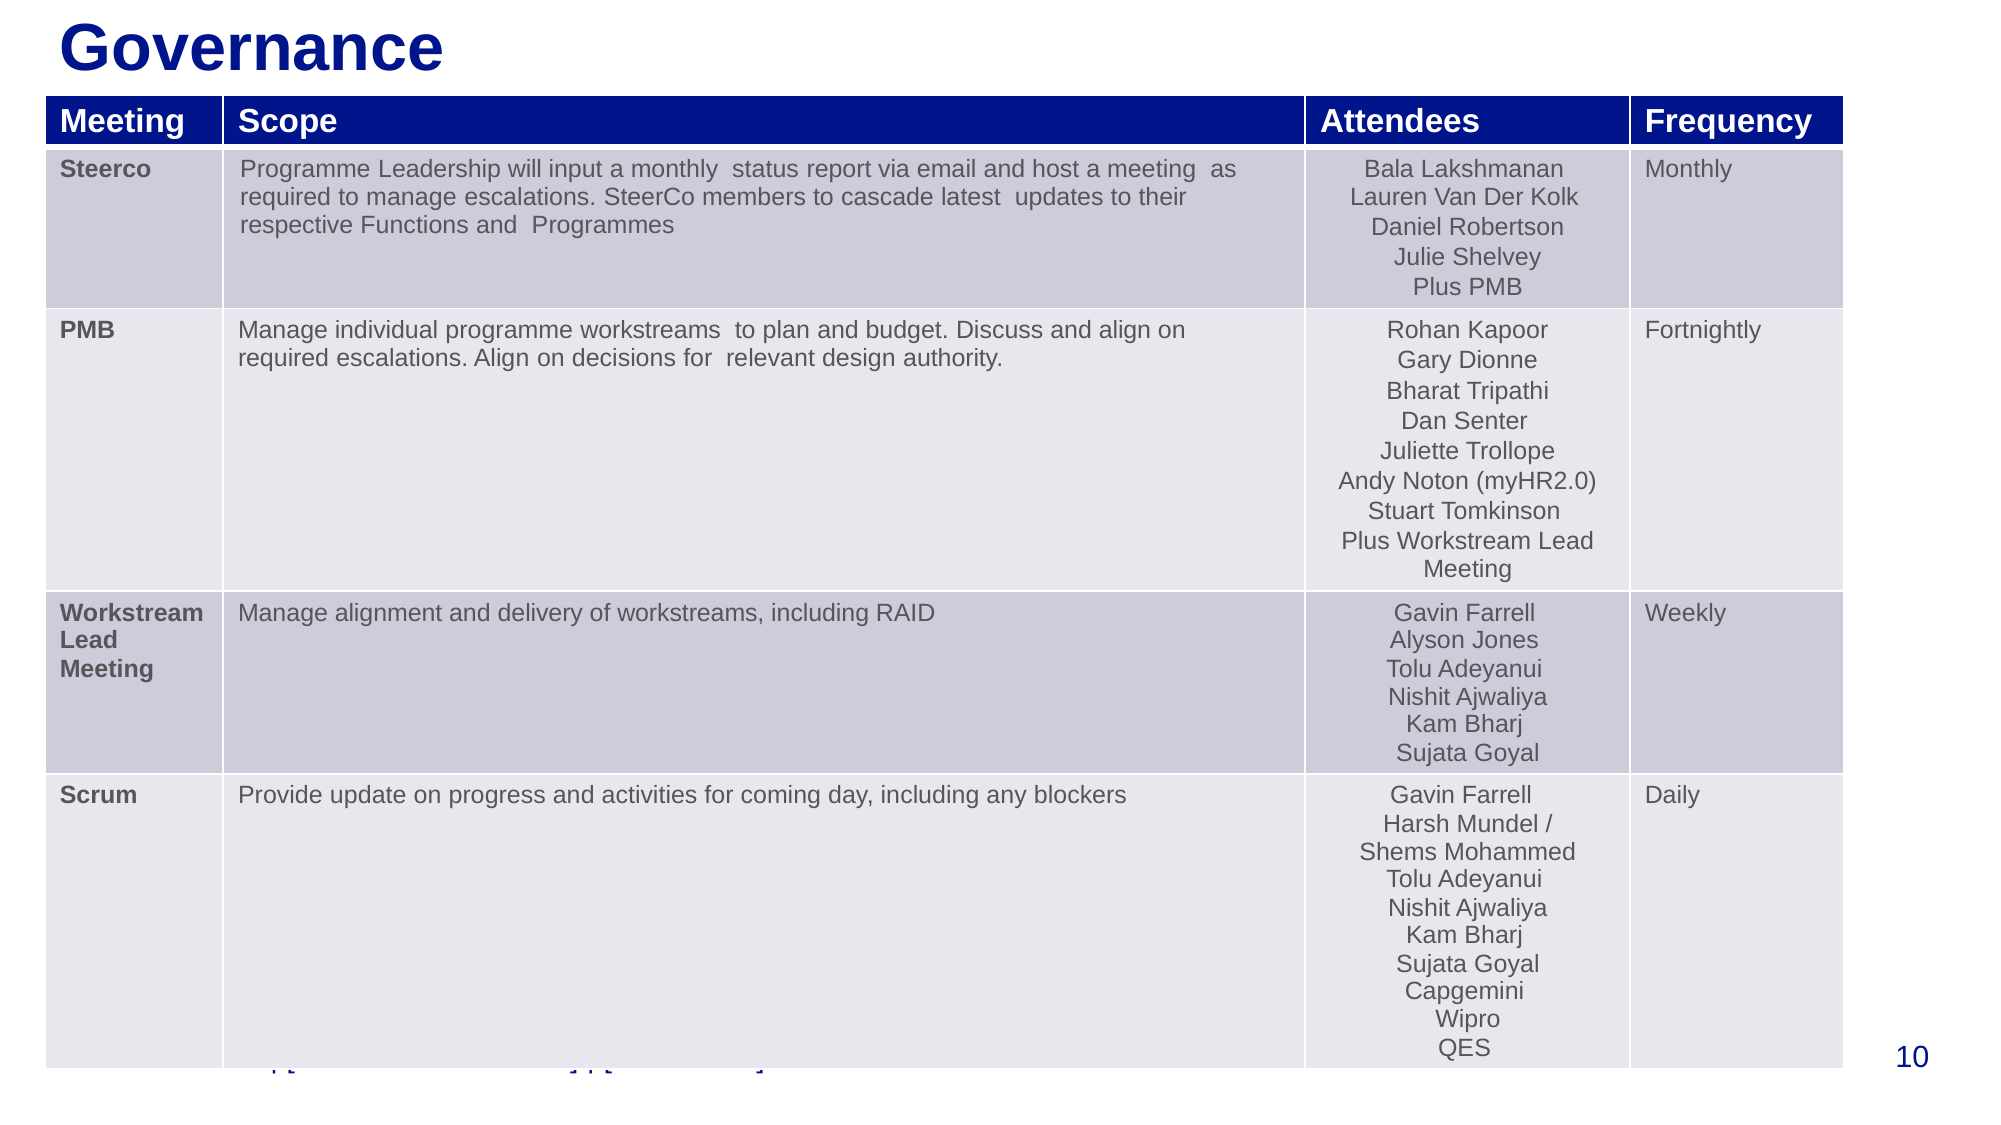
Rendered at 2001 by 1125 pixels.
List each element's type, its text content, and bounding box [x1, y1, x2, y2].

table_cell Scrum [46, 775, 222, 1068]
table_cell Fortnightly [1631, 309, 1843, 590]
table_cell Gavin Farrell Harsh Mundel / Shems Mohammed Tolu Adeyanui Nishit Ajwaliya Kam Bharj Sujata Goyal Capgemini Wipro QES [1306, 775, 1629, 1068]
table_cell Rohan Kapoor Gary Dionne Bharat Tripathi Dan Senter Juliette Trollope Andy Noton (myHR2.0) Stuart Tomkinson Plus Workstream Lead Meeting [1306, 309, 1629, 590]
table_cell Workstream Lead Meeting [46, 592, 222, 773]
title Governance [59, 4, 1919, 99]
footer | [Insert document title] | [Insert date] [270, 1070, 1844, 1074]
table_cell Bala Lakshmanan Lauren Van Der Kolk Daniel Robertson Julie Shelvey Plus PMB [1306, 150, 1629, 308]
table_header Frequency [1631, 96, 1843, 144]
table_cell Gavin Farrell Alyson Jones Tolu Adeyanui Nishit Ajwaliya Kam Bharj Sujata Goyal [1306, 592, 1629, 773]
table_header Scope [224, 96, 1304, 144]
table_header Meeting [46, 96, 222, 144]
table_cell Programme Leadership will input a monthly status report via email and host a meeting as required to manage escalations. SteerCo members to cascade latest updates to their respective Functions and Programmes [224, 150, 1304, 308]
table_cell Steerco [46, 150, 222, 308]
table_cell Provide update on progress and activities for coming day, including any blockers [224, 775, 1304, 1068]
table_header Attendees [1306, 96, 1629, 144]
table_cell Weekly [1631, 592, 1843, 773]
table_cell Daily [1631, 775, 1843, 1068]
table_cell Manage alignment and delivery of workstreams, including RAID [224, 592, 1304, 773]
table_cell Manage individual programme workstreams to plan and budget. Discuss and align on required escalations. Align on decisions for relevant design authority. [224, 309, 1304, 590]
table_cell PMB [46, 309, 222, 590]
table_cell Monthly [1631, 150, 1843, 308]
